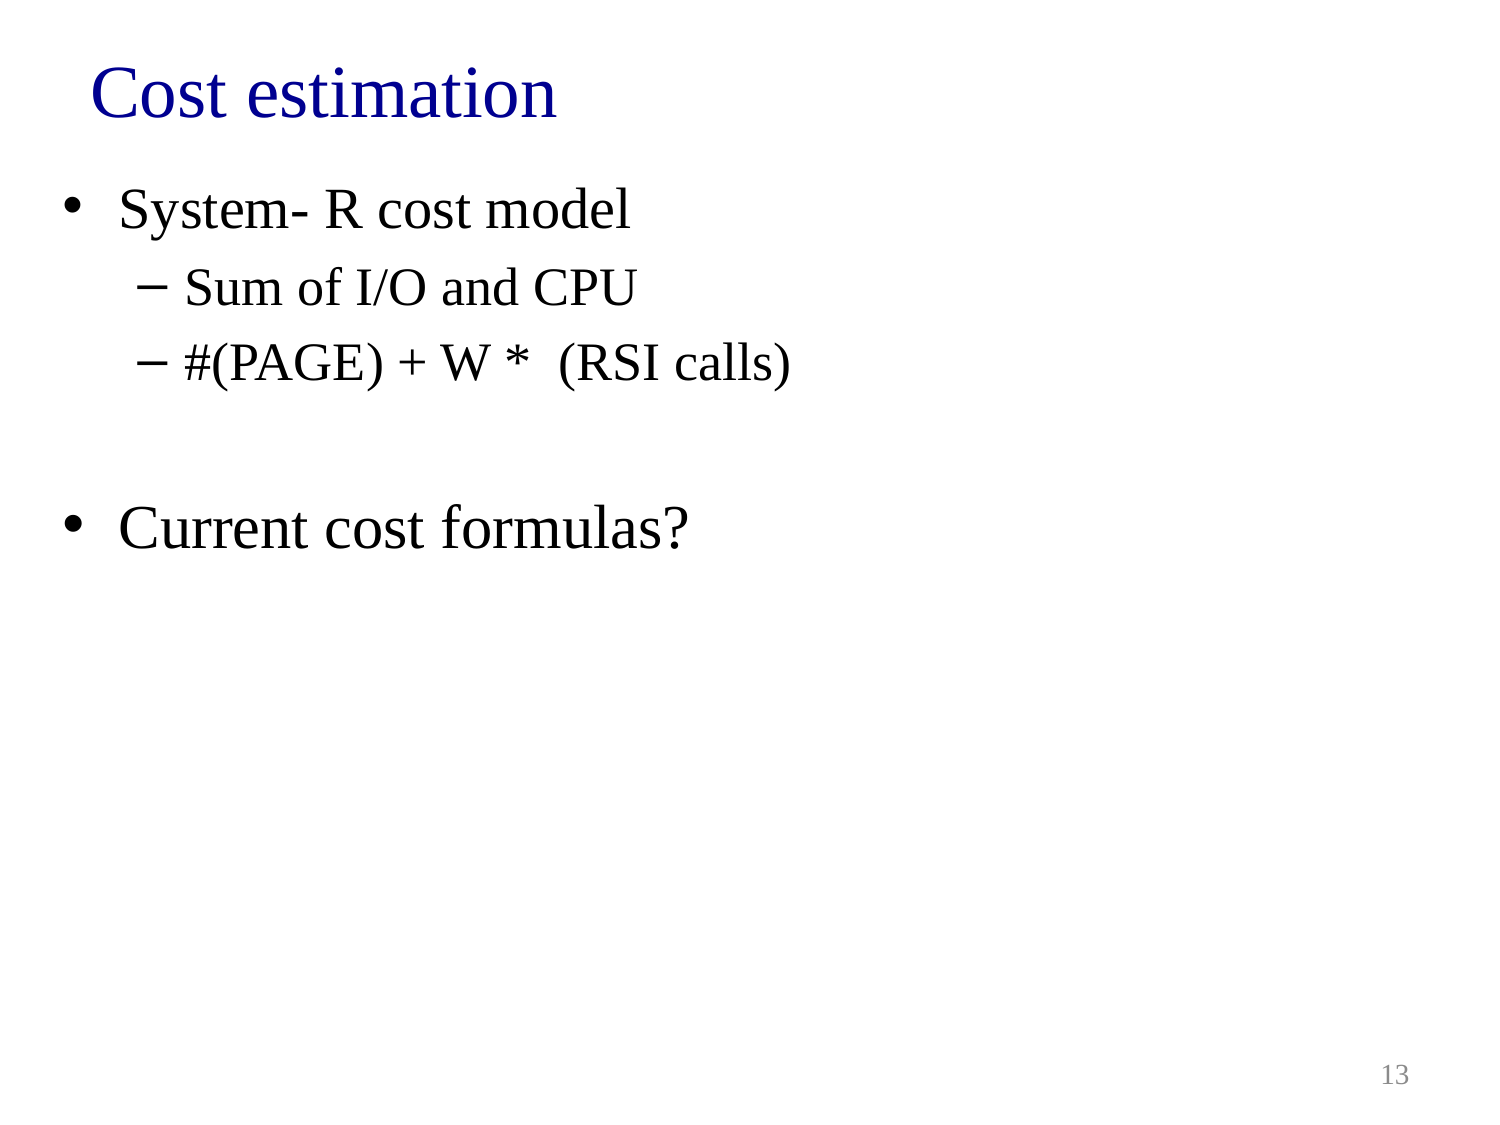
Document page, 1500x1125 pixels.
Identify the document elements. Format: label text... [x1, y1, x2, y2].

title Cost estimation [75, 0, 1425, 179]
slide_number 13 [1074, 1050, 1425, 1103]
list System- R cost model Sum of I/O and CPU #(PAGE) + W * (RSI calls) Current cost formulas? [47, 162, 1473, 1050]
